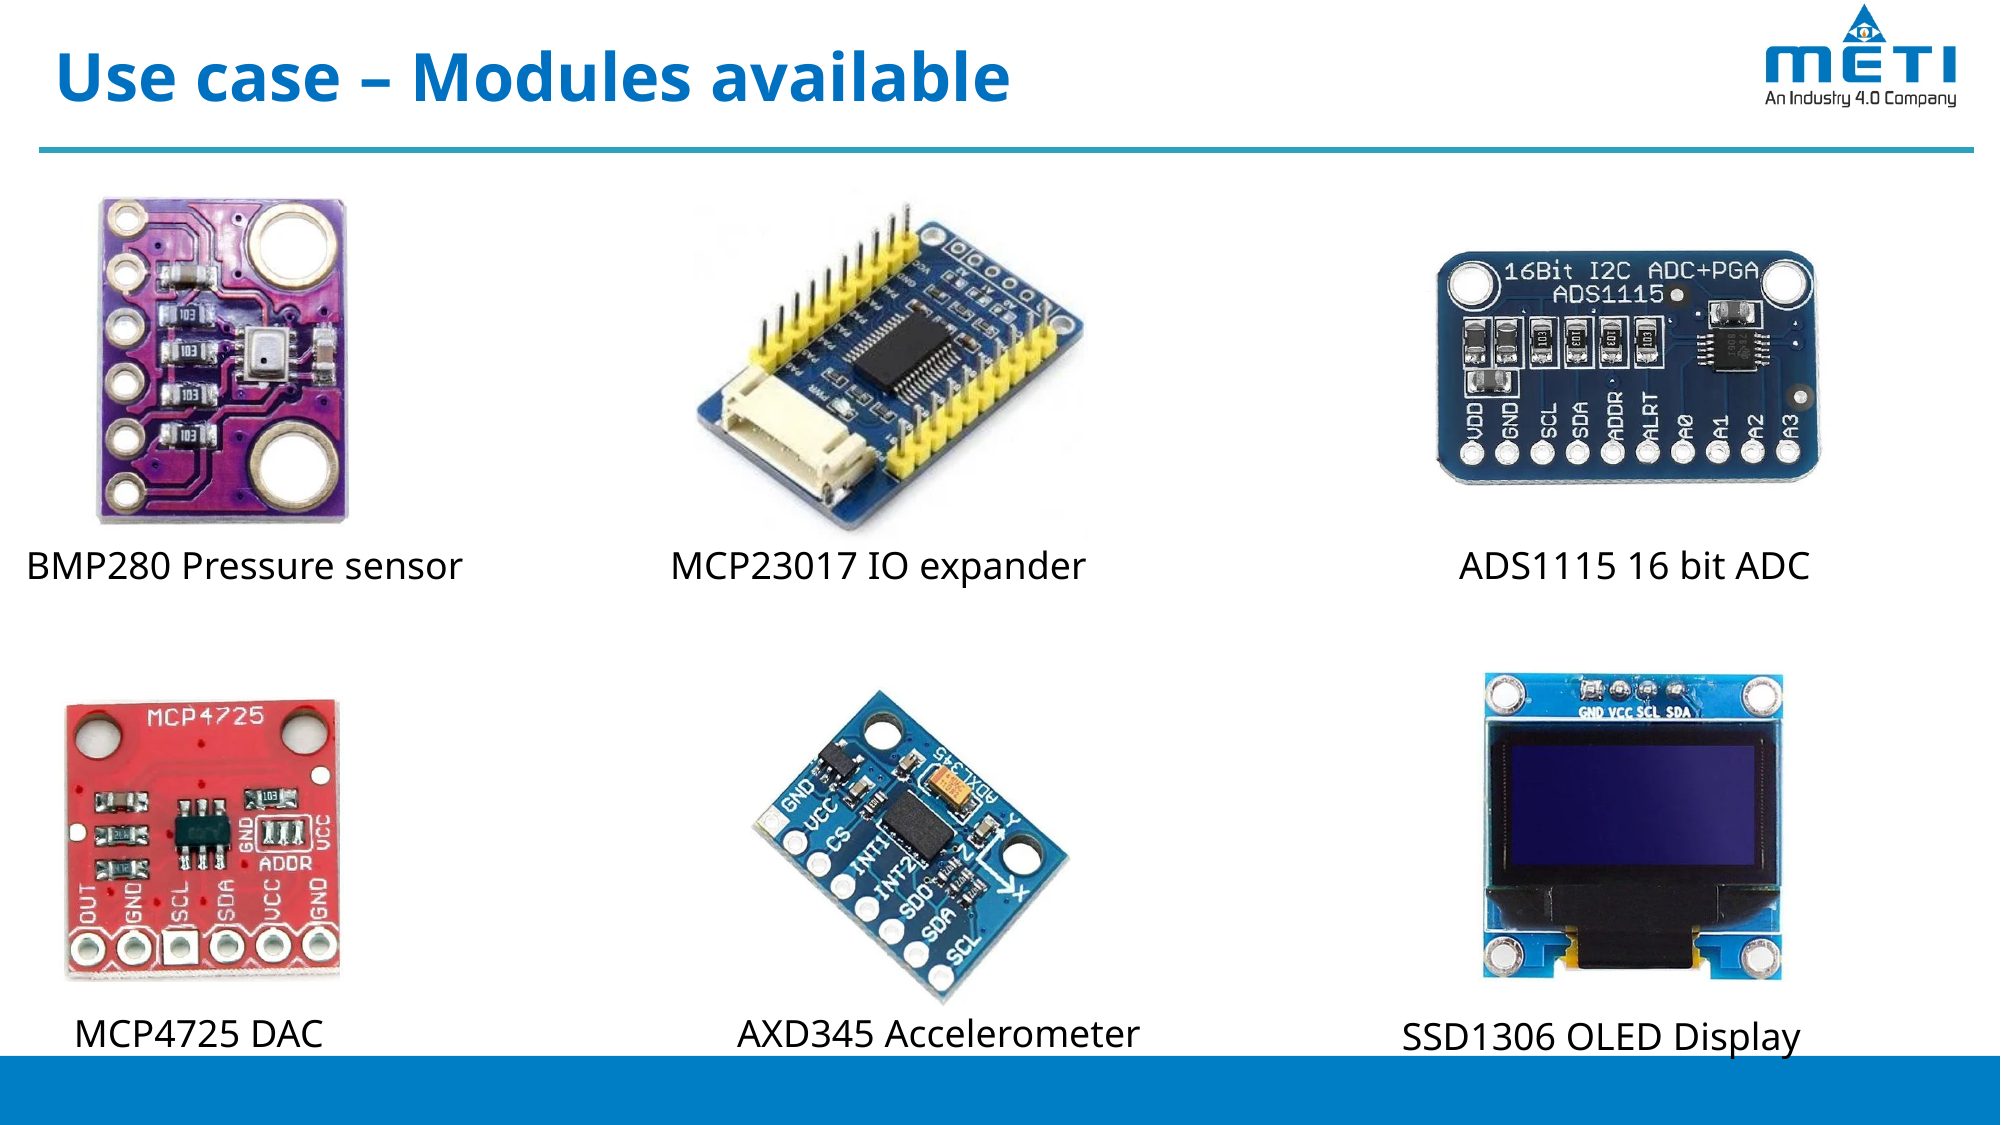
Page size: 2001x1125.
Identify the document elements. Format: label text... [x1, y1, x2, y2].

title Use case – Modules available [39, 15, 1742, 135]
picture [1476, 670, 1789, 982]
text_box AXD345 Accelerometer [722, 1003, 1199, 1063]
picture [58, 697, 344, 982]
text_box ADS1115 16 bit ADC [1444, 535, 1864, 595]
text_box MCP23017 IO expander [655, 535, 1132, 595]
picture [1407, 248, 1843, 491]
picture [750, 686, 1071, 1007]
text_box BMP280 Pressure sensor [11, 535, 488, 595]
text_box SSD1306 OLED Display [1387, 1005, 1864, 1066]
picture [81, 189, 351, 541]
picture [1761, 0, 1960, 111]
picture [693, 172, 1088, 566]
text_box MCP4725 DAC [59, 1003, 380, 1063]
